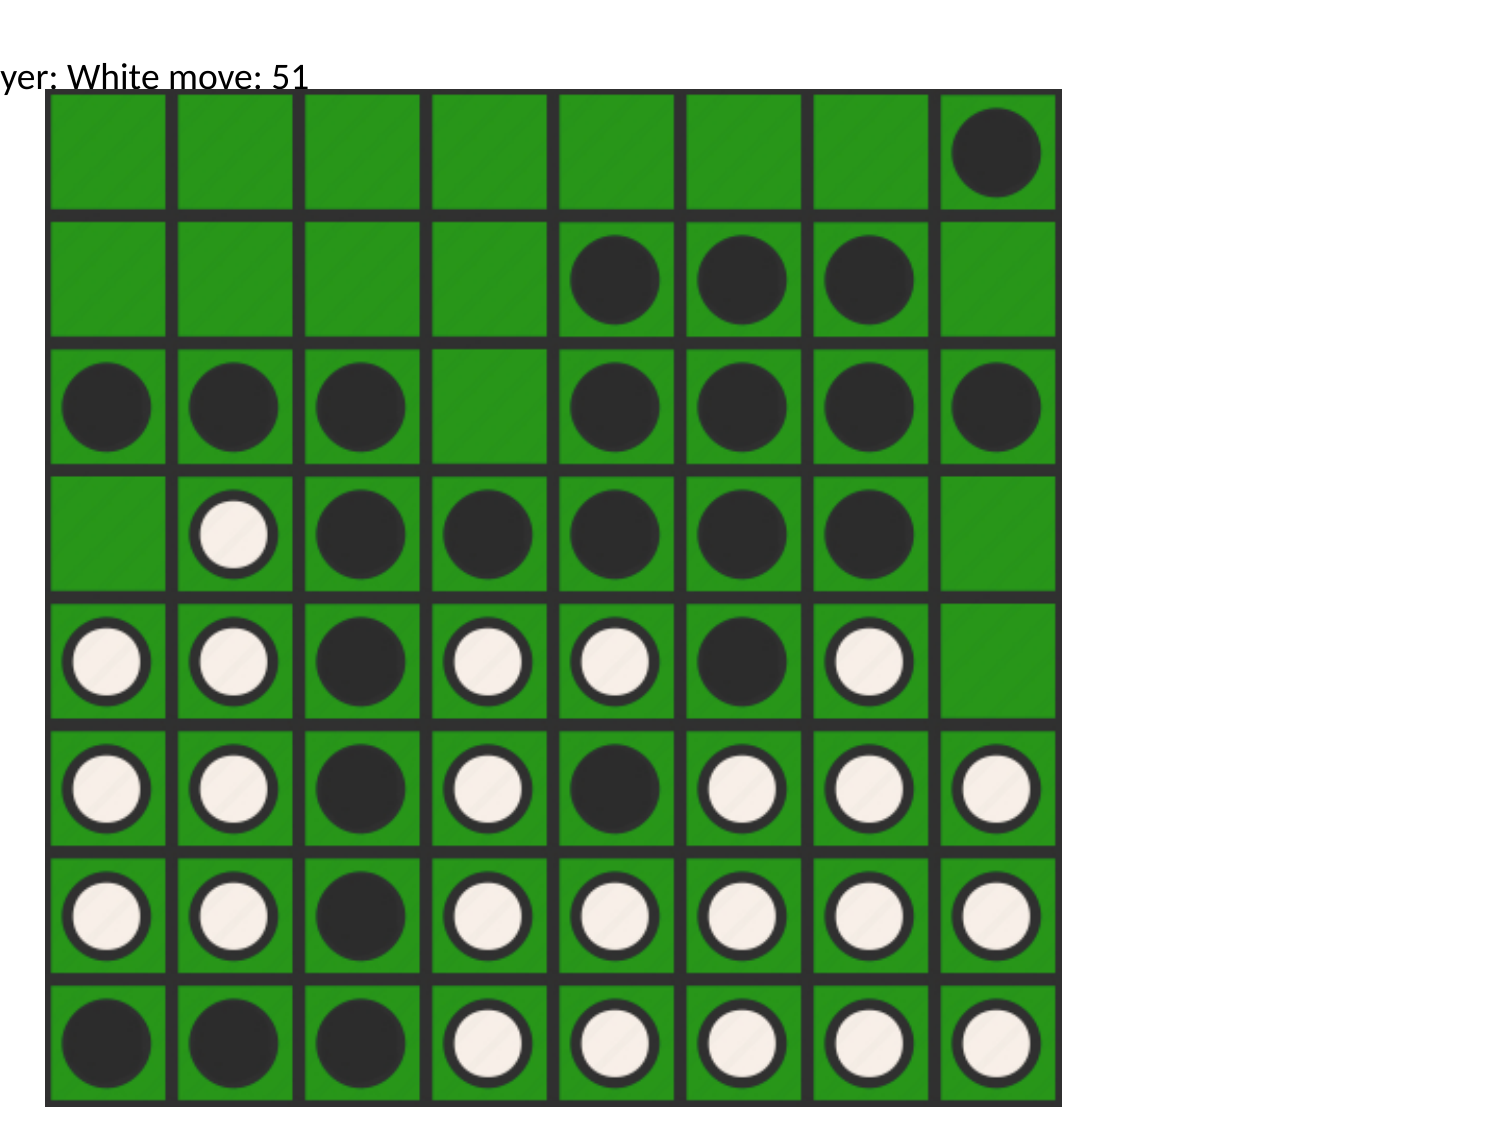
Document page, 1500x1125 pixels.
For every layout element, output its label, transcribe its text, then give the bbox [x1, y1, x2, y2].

text_box turn: 44 player: White move: 51 [0, 44, 325, 105]
picture [44, 89, 1062, 1107]
